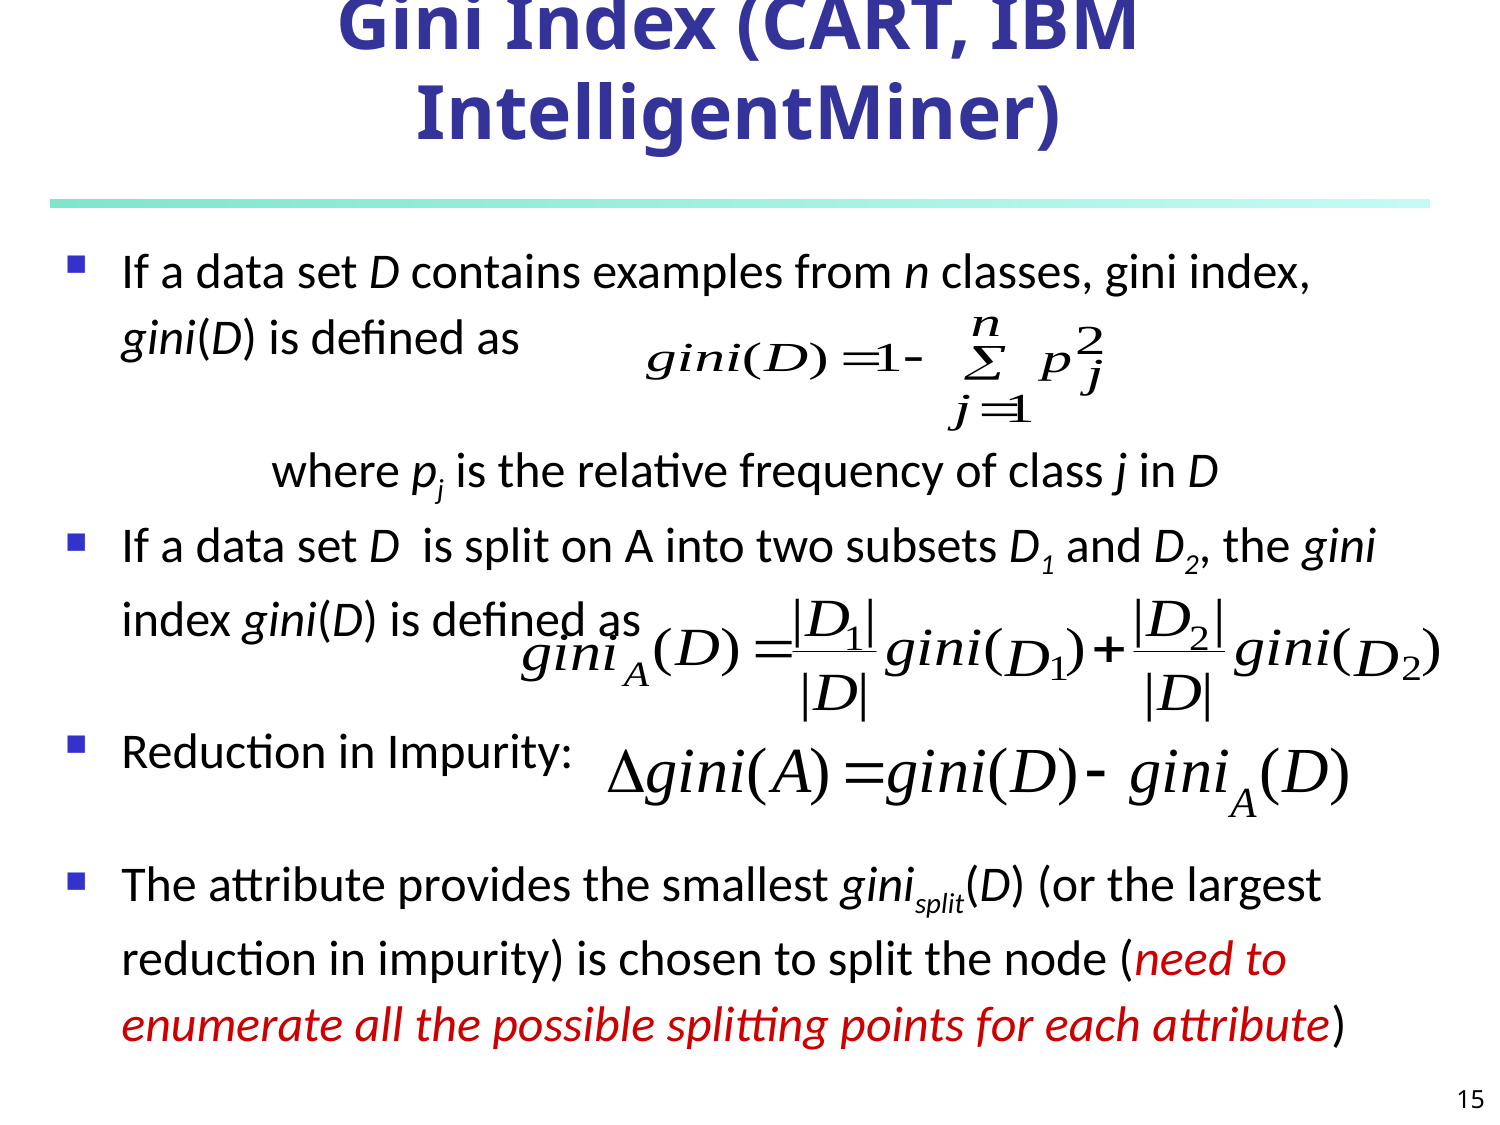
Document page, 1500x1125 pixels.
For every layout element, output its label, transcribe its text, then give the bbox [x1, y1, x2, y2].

slide_number 15 [1187, 1062, 1500, 1125]
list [599, 739, 1358, 826]
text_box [637, 299, 1113, 438]
title Gini Index (CART, IBM IntelligentMiner) [50, 62, 1429, 163]
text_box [512, 587, 1449, 728]
list If a data set D contains examples from n classes, gini index, gini(D) is defined as where pj is the relative frequency of class j in D If a data set D is split on A into two subsets D1 and D2, the gini index gini(D) is defined as Reduction in Impurity: The attribute provides the smallest ginisplit(D) (or the largest reduction in impurity) is chosen to split the node (need to enumerate all the possible splitting points for each attribute) [50, 224, 1450, 1063]
